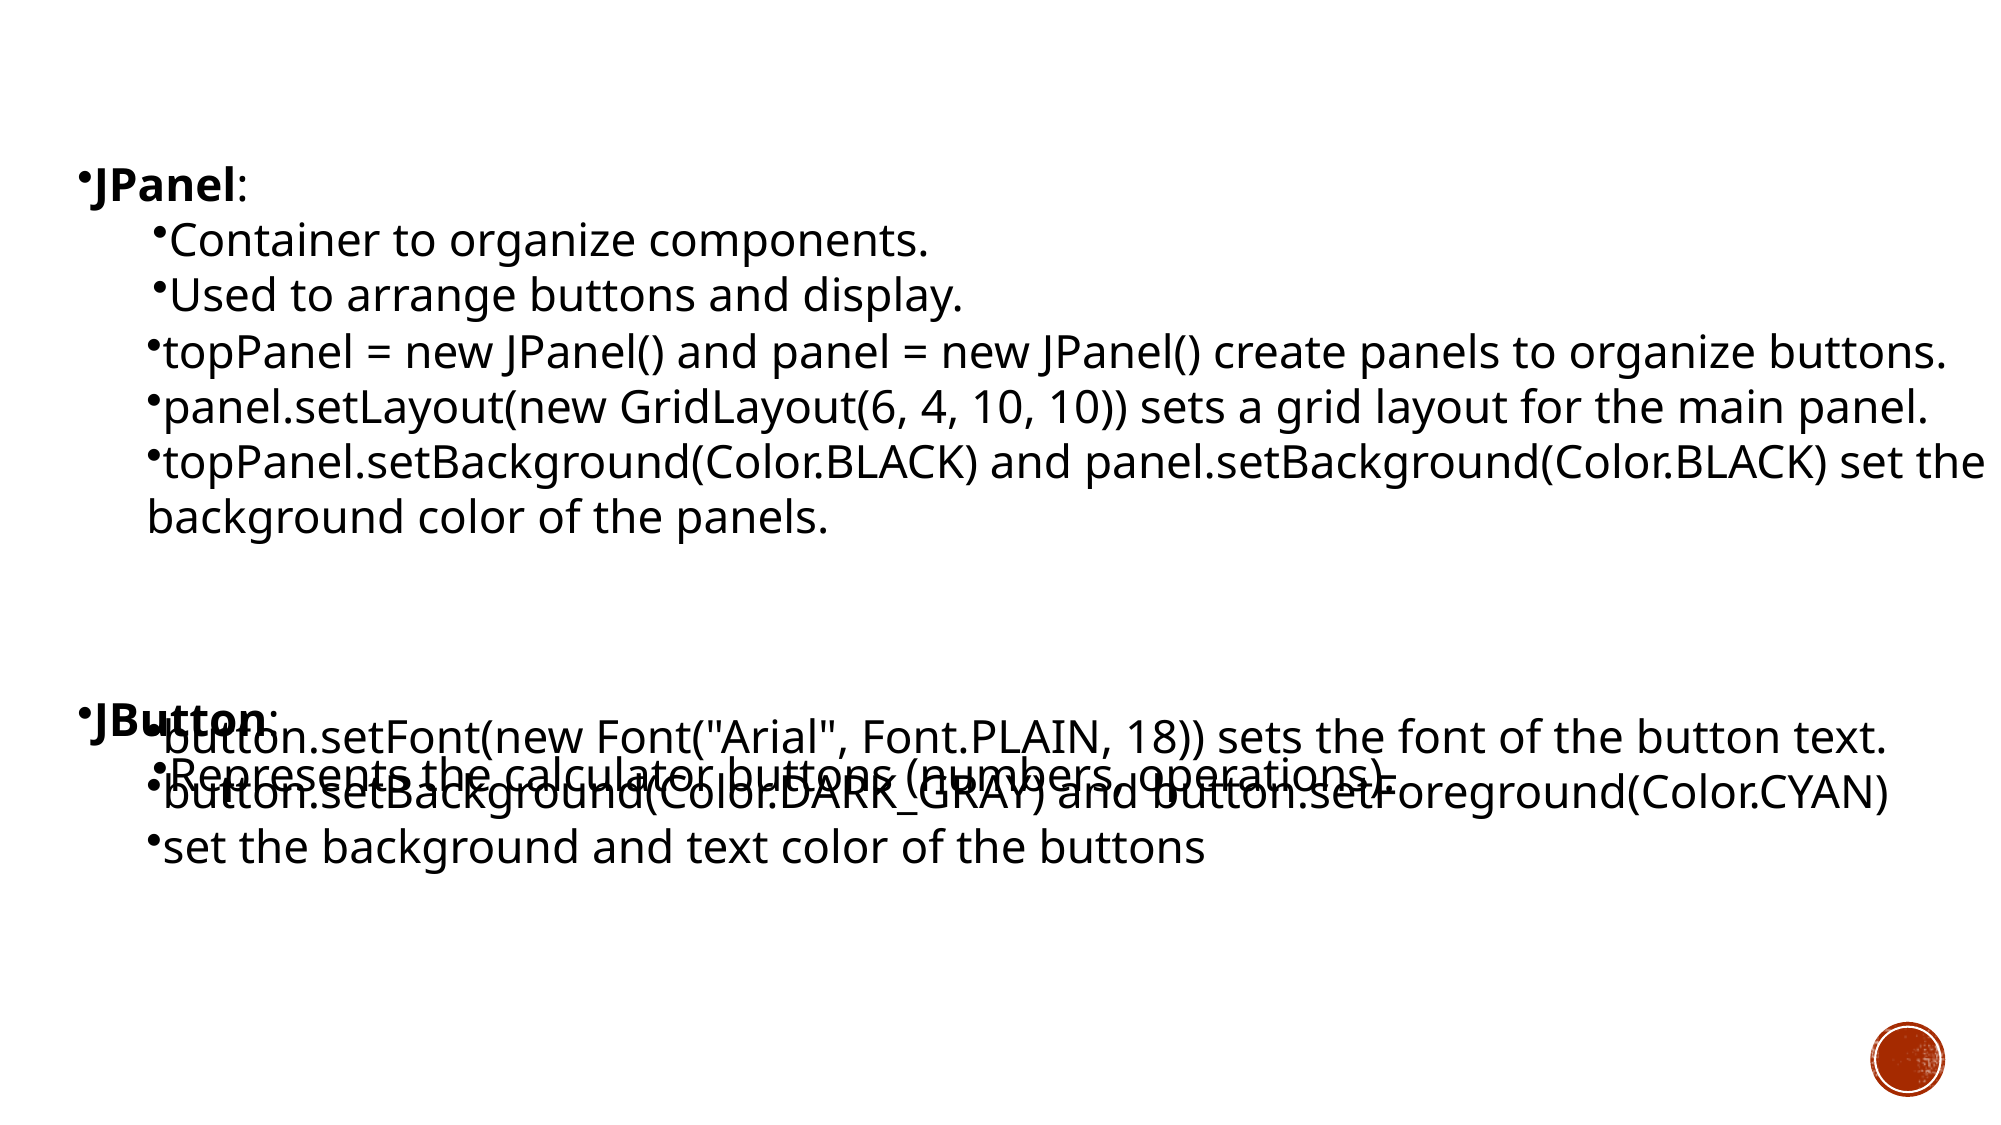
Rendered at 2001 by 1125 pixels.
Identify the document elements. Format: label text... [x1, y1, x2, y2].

text_box topPanel = new JPanel() and panel = new JPanel() create panels to organize buttons. panel.setLayout(new GridLayout(6, 4, 10, 10)) sets a grid layout for the main panel. topPanel.setBackground(Color.BLACK) and panel.setBackground(Color.BLACK) set the background color of the panels. [131, 315, 2000, 551]
list JPanel: Container to organize components. Used to arrange buttons and display. JButton: Represents the calculator buttons (numbers, operations). [62, 147, 1663, 1125]
text_box button.setFont(new Font("Arial", Font.PLAIN, 18)) sets the font of the button text. button.setBackground(Color.DARK_GRAY) and button.setForeground(Color.CYAN) set the background and text color of the buttons [131, 700, 2000, 881]
